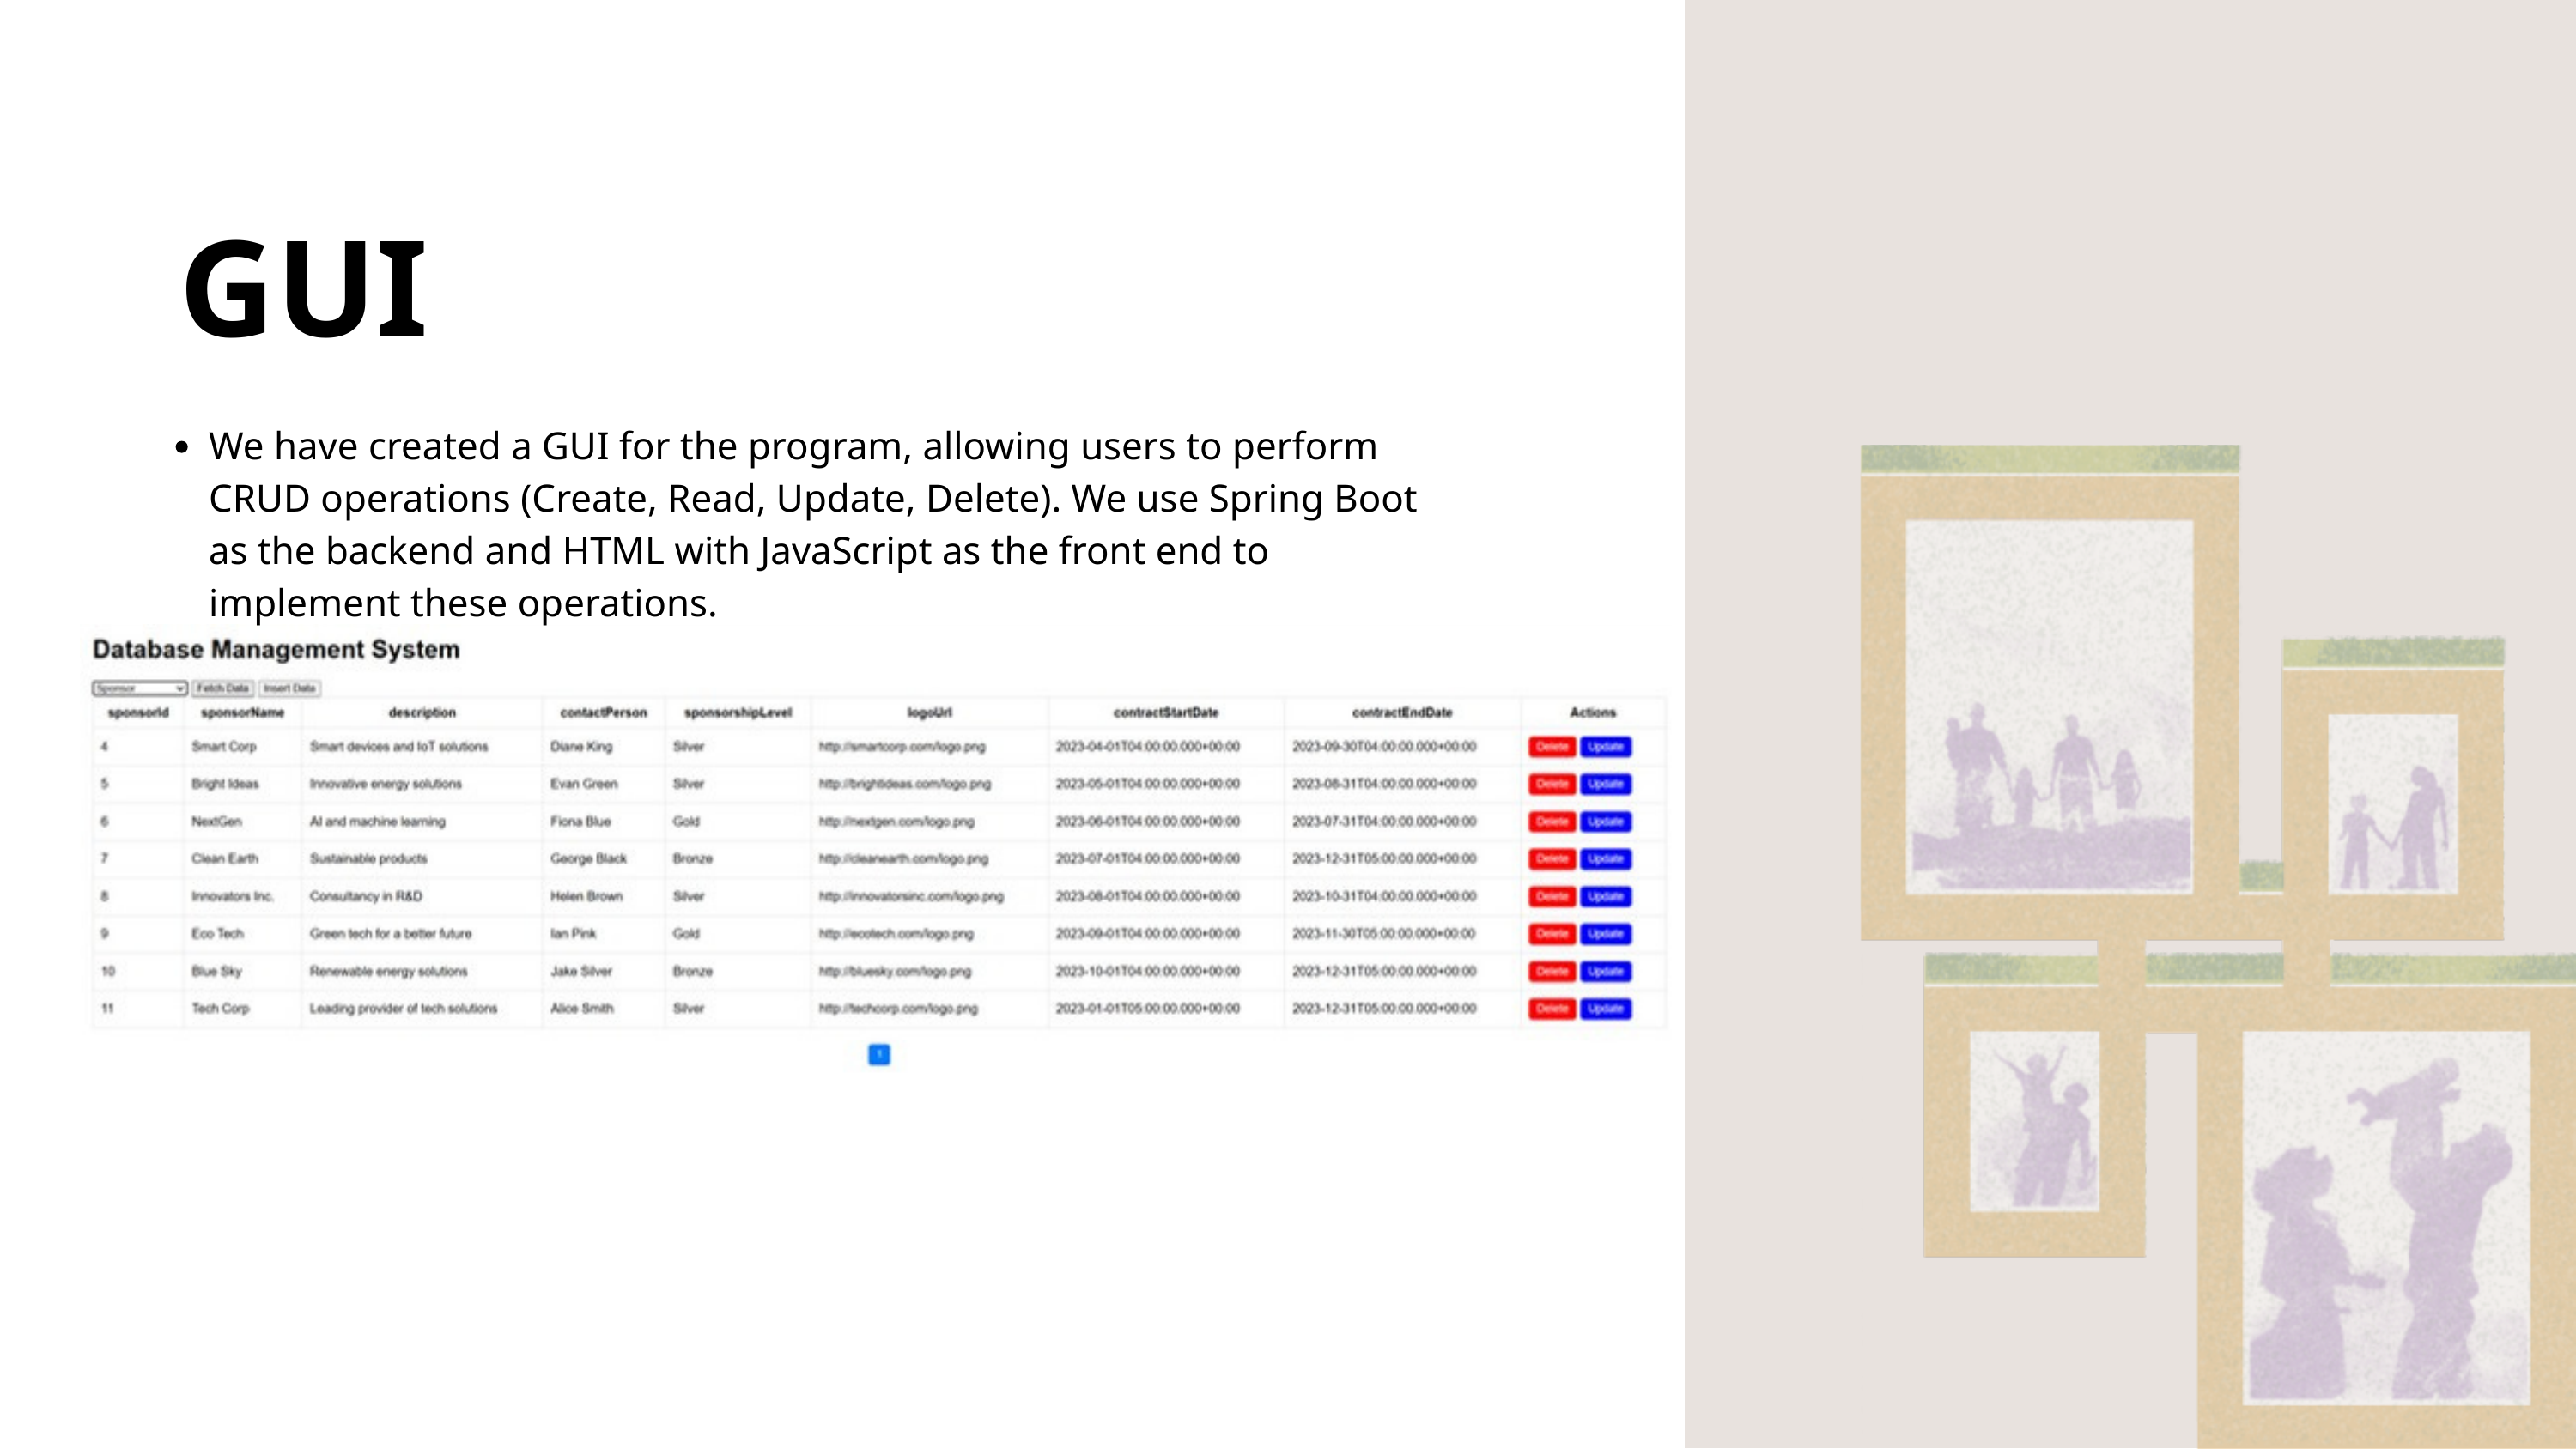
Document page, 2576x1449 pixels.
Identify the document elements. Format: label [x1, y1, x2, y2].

text_box [70, 0, 2576, 1449]
